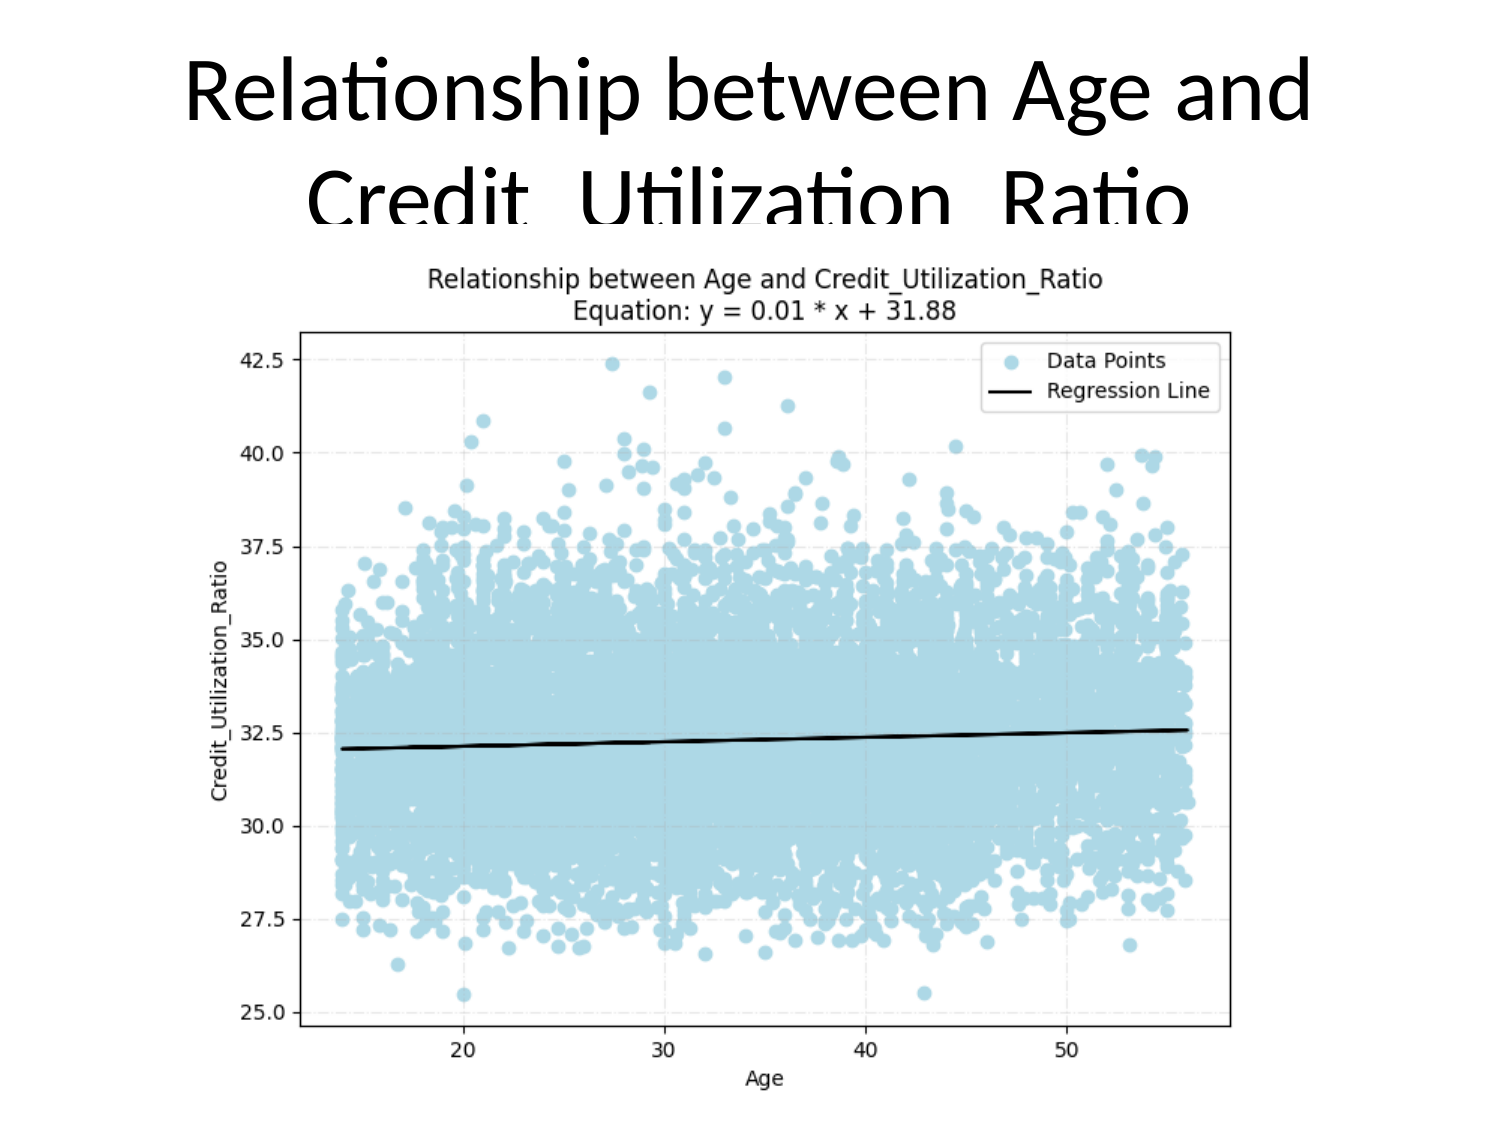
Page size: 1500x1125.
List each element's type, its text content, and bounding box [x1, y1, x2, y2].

picture [149, 224, 1351, 1125]
title Relationship between Age and Credit_Utilization_Ratio [75, 45, 1425, 233]
